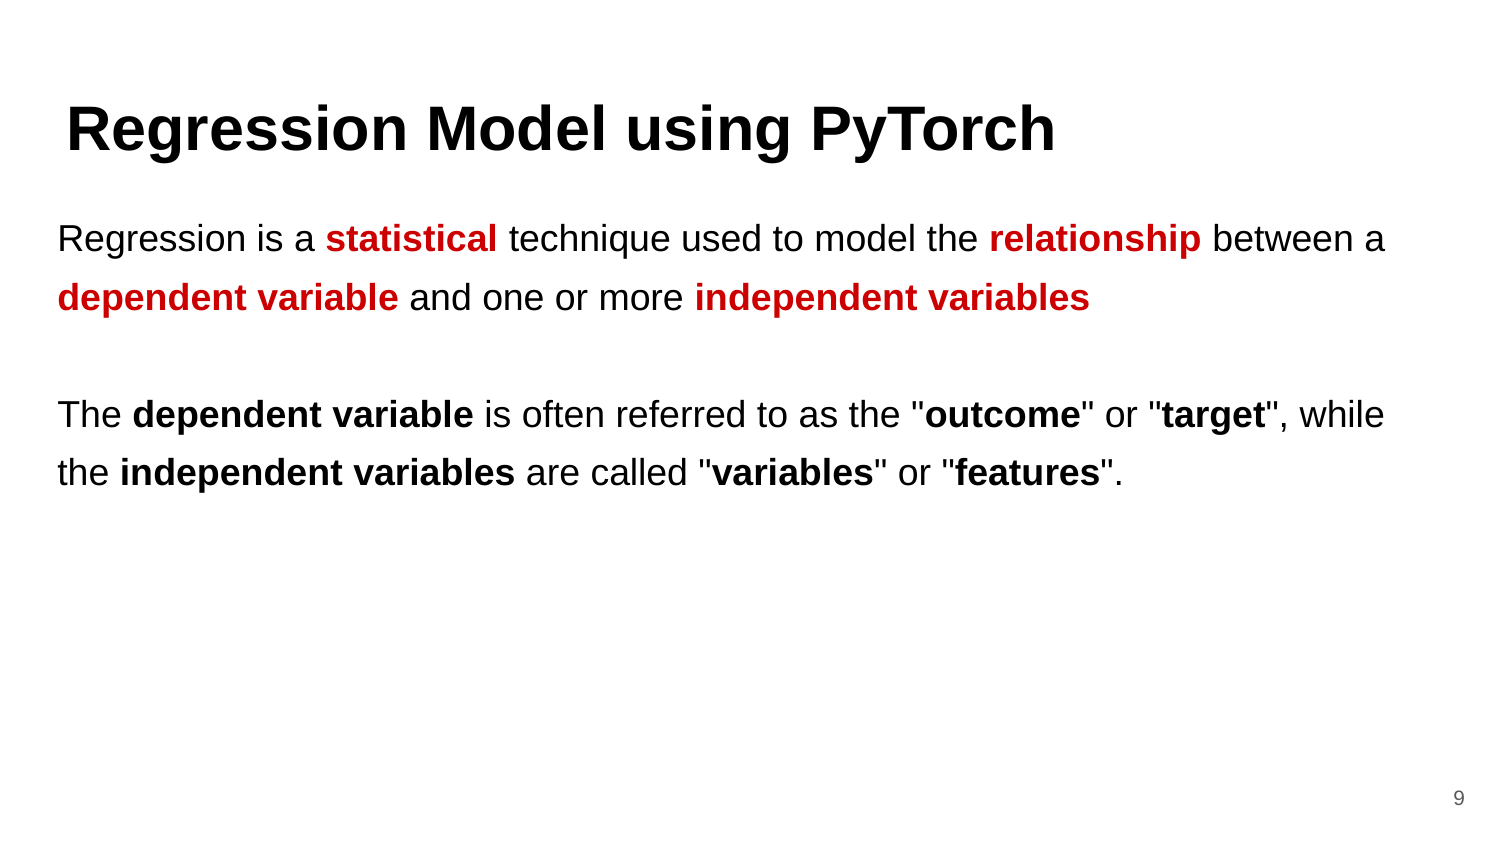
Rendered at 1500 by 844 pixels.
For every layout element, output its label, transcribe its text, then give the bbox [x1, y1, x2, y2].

title Regression Model using PyTorch [51, 72, 1449, 167]
list Regression is a statistical technique used to model the relationship between a dependent variable and one or more independent variables The dependent variable is often referred to as the "outcome" or "target", while the independent variables are called "variables" or "features". [42, 185, 1462, 830]
slide_number 9 [1389, 764, 1480, 830]
